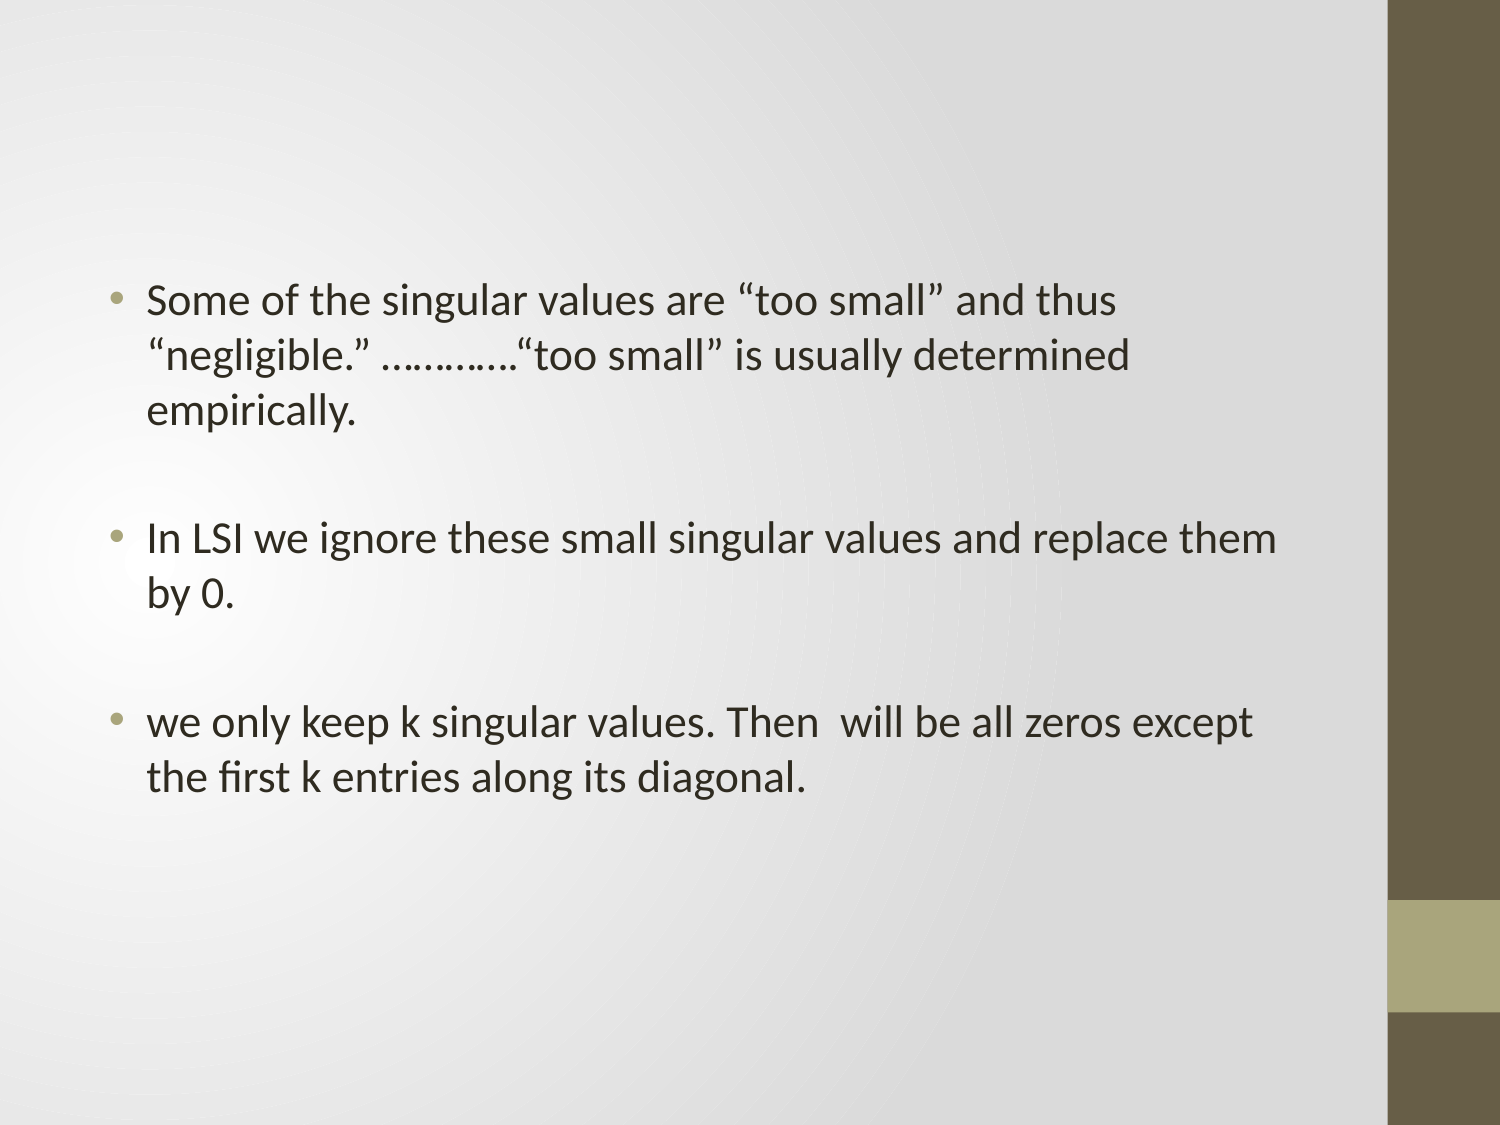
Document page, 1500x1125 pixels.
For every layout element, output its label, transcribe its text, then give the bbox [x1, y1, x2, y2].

list Some of the singular values are “too small” and thus “negligible.” ………….“too small” is usually determined empirically. In LSI we ignore these small singular values and replace them by 0. we only keep k singular values. Then will be all zeros except the first k entries along its diagonal. [75, 262, 1325, 1050]
